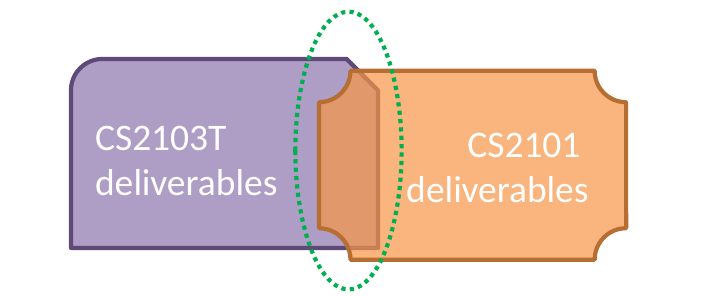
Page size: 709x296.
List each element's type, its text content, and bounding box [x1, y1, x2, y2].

text_box CS2101 deliverables [383, 68, 629, 262]
text_box CS2103T deliverables [68, 56, 310, 251]
text_box [293, 9, 404, 292]
